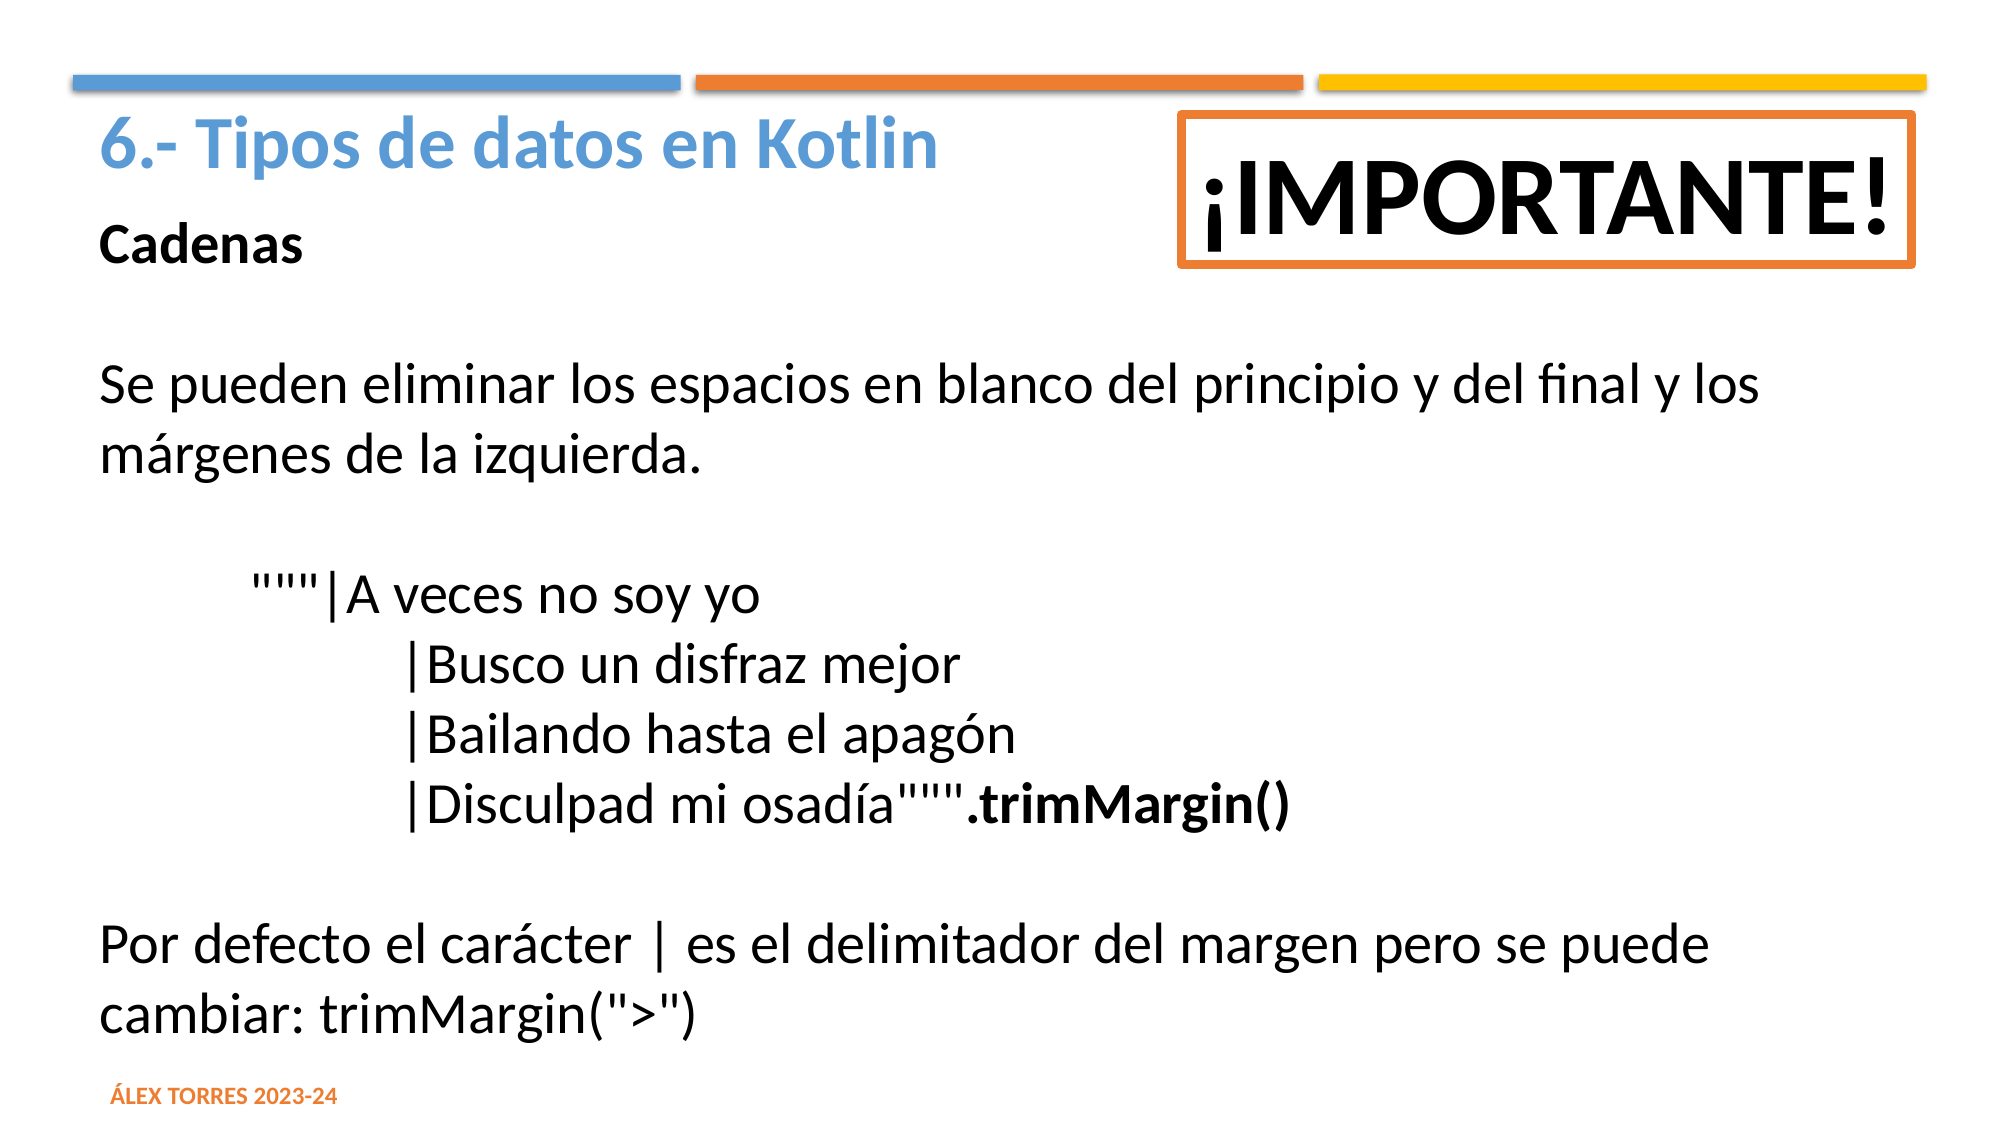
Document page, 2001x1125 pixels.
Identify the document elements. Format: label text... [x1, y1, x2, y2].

text_box Cadenas Se pueden eliminar los espacios en blanco del principio y del final y los márgenes de la izquierda. """|A veces no soy yo |Busco un disfraz mejor |Bailando hasta el apagón |Disculpad mi osadía""".trimMargin() Por defecto el carácter | es el delimitador del margen pero se puede cambiar: trimMargin(">") [85, 190, 1915, 1074]
text_box ¡IMPORTANTE! [1180, 113, 1913, 267]
text_box 6.- Tipos de datos en Kotlin [85, 78, 1915, 188]
